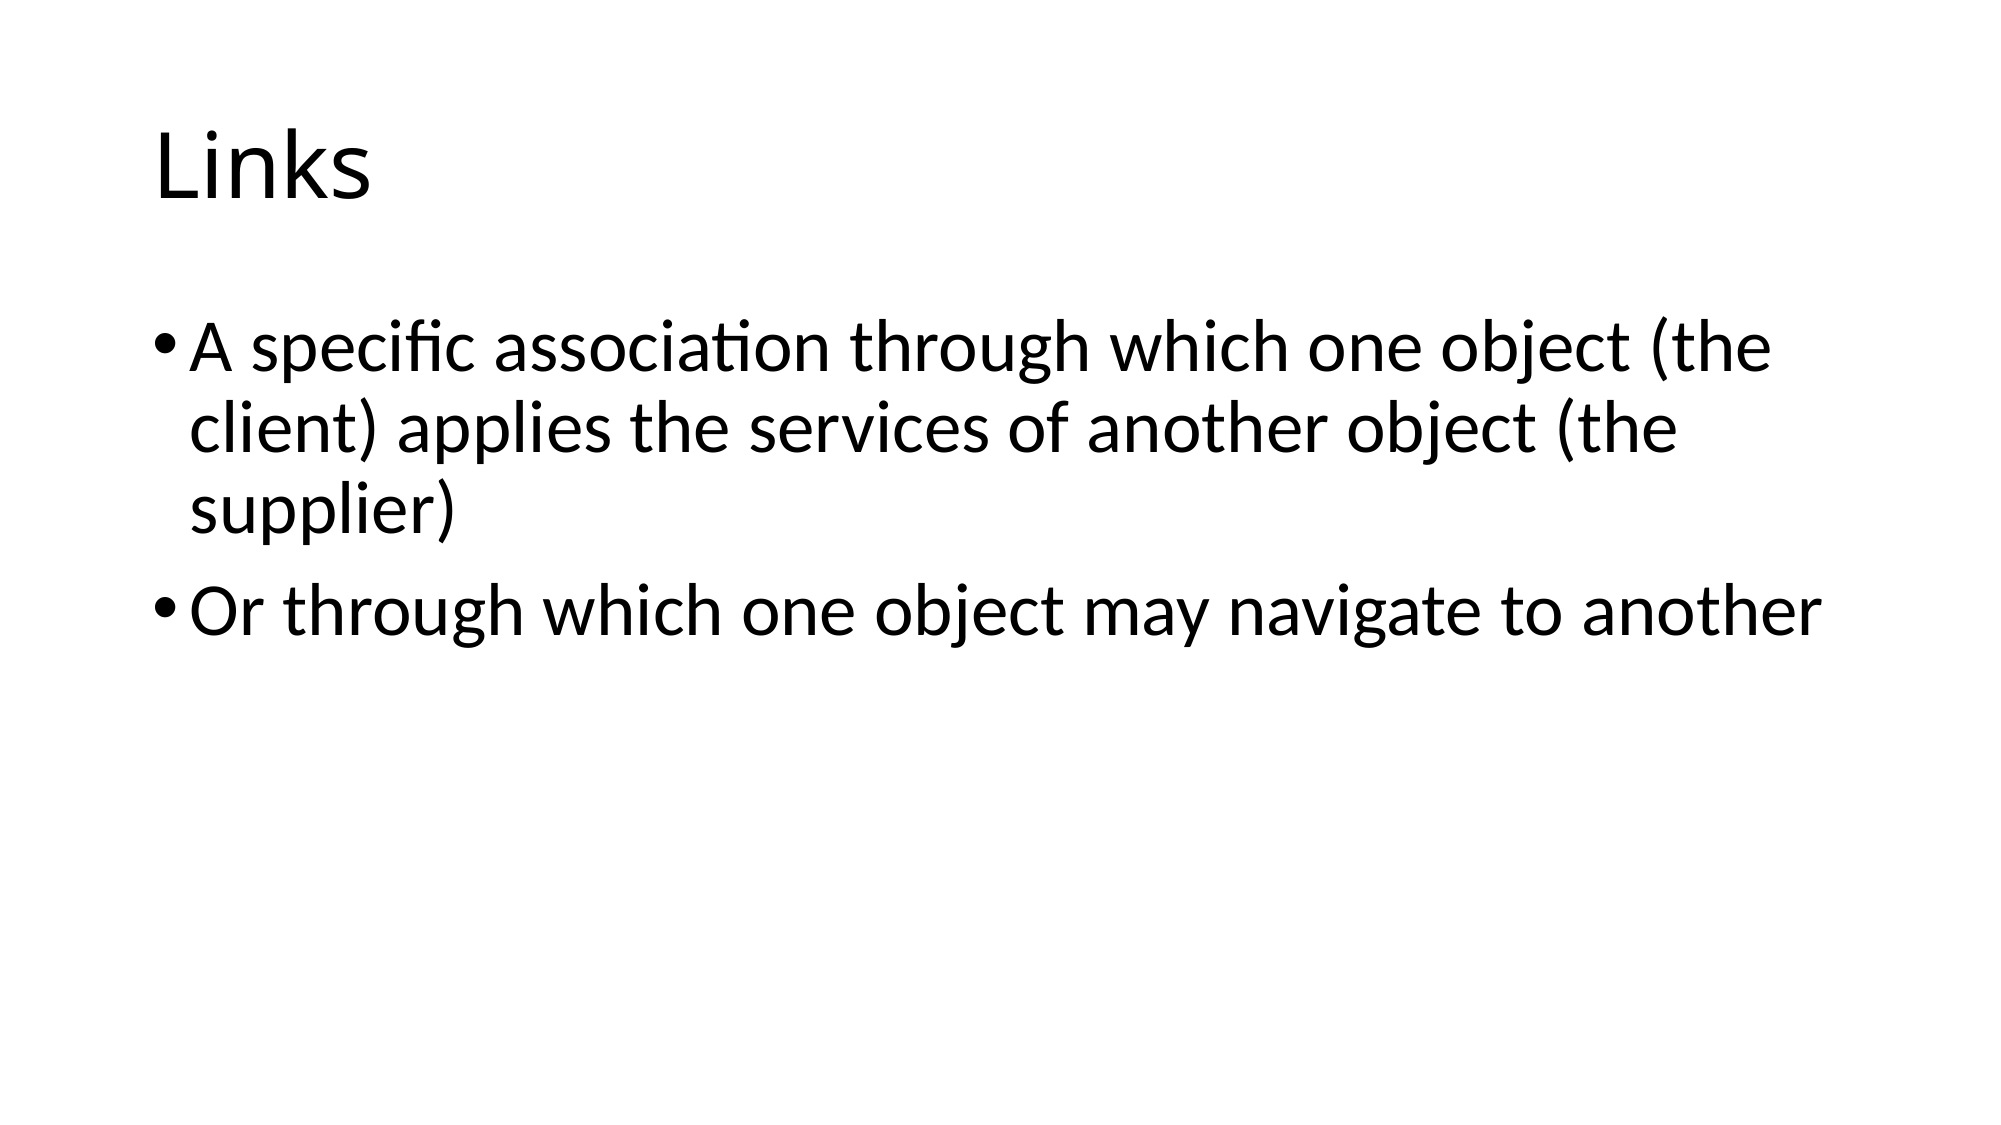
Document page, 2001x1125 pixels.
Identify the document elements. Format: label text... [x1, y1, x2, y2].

list A specific association through which one object (the client) applies the services of another object (the supplier) Or through which one object may navigate to another [137, 299, 1863, 1014]
title Links [137, 59, 1863, 278]
